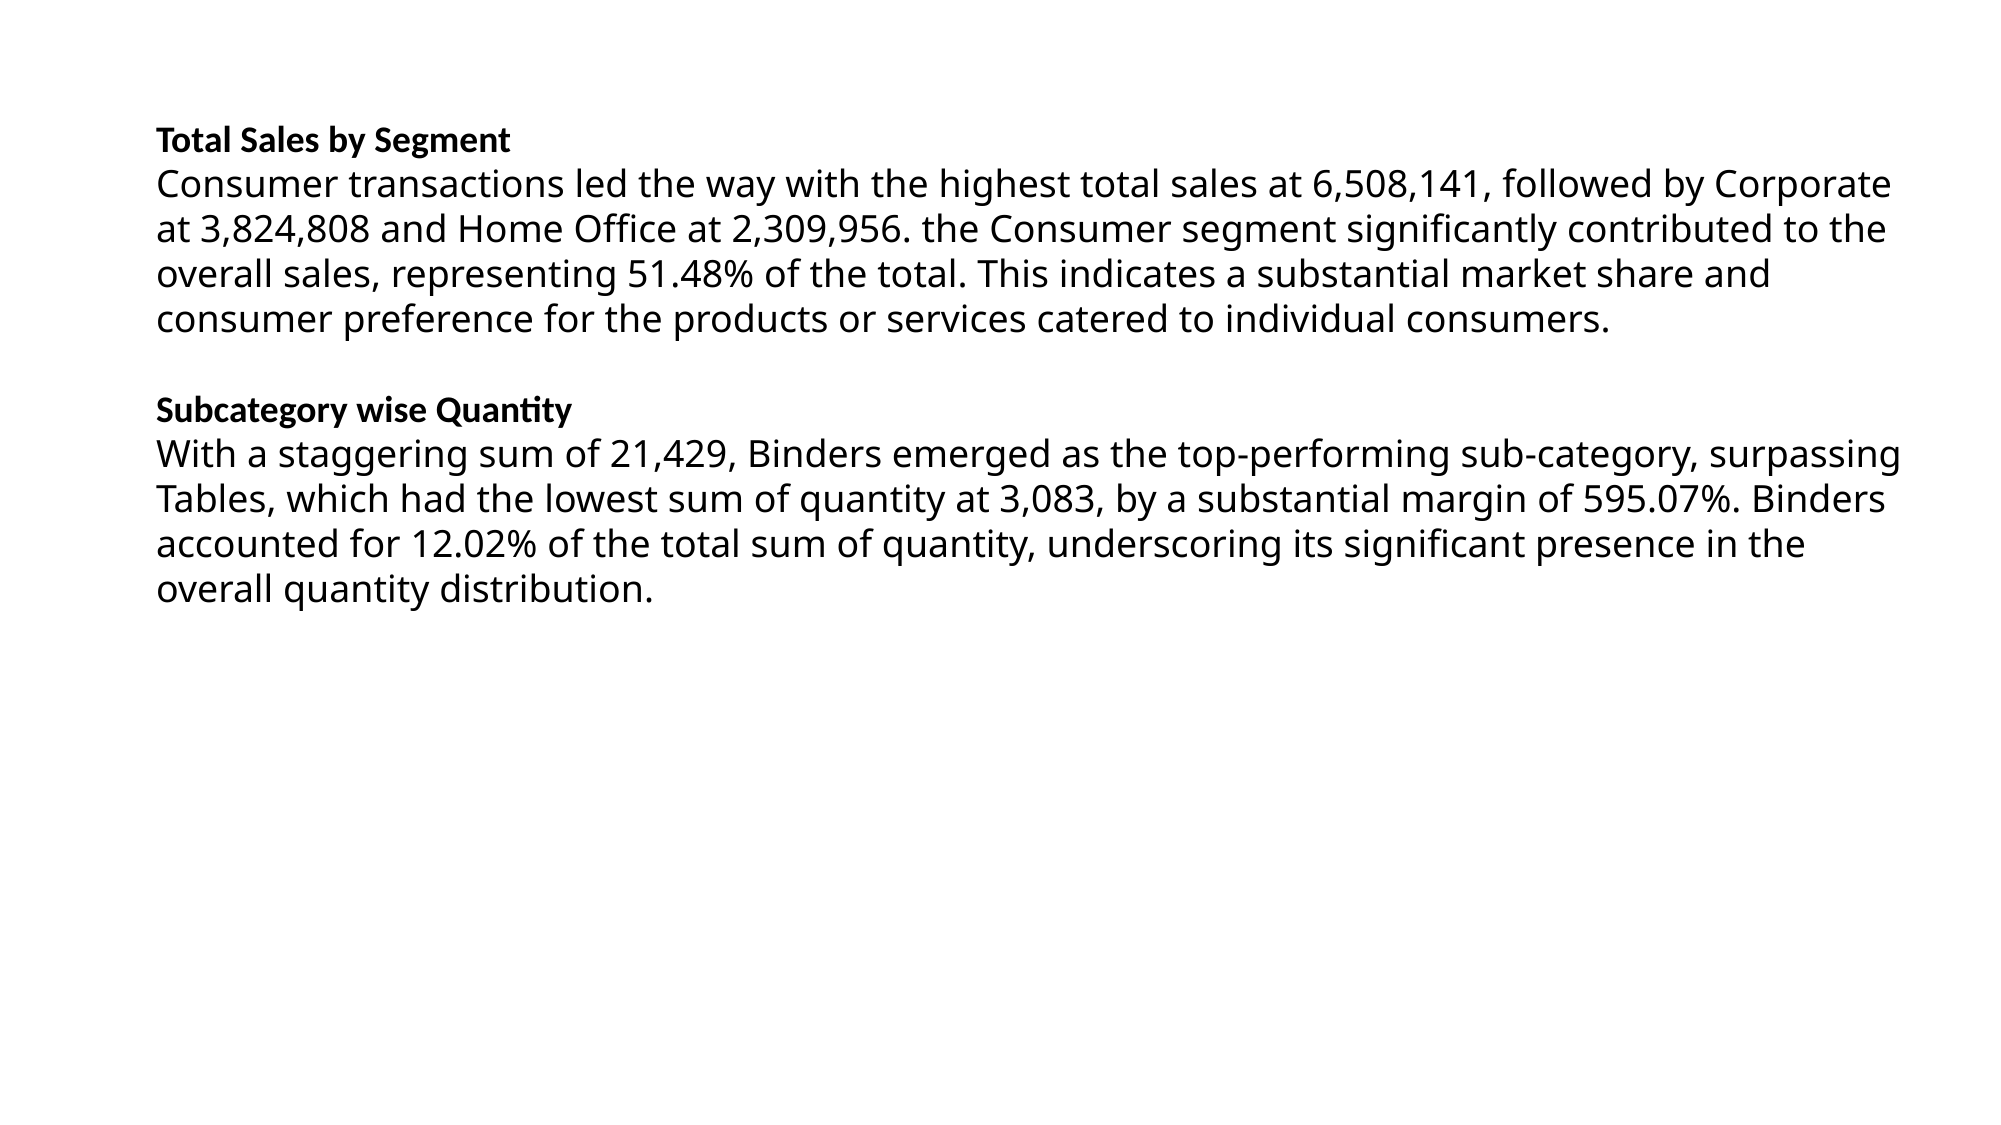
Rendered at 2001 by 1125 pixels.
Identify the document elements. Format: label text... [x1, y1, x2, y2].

text_box Total Sales by Segment Consumer transactions led the way with the highest total sales at 6,508,141, followed by Corporate at 3,824,808 and Home Office at 2,309,956. the Consumer segment significantly contributed to the overall sales, representing 51.48% of the total. This indicates a substantial market share and consumer preference for the products or services catered to individual consumers. Subcategory wise Quantity With a staggering sum of 21,429, Binders emerged as the top-performing sub-category, surpassing Tables, which had the lowest sum of quantity at 3,083, by a substantial margin of 595.07%. Binders accounted for 12.02% of the total sum of quantity, underscoring its significant presence in the overall quantity distribution. [141, 108, 1946, 663]
